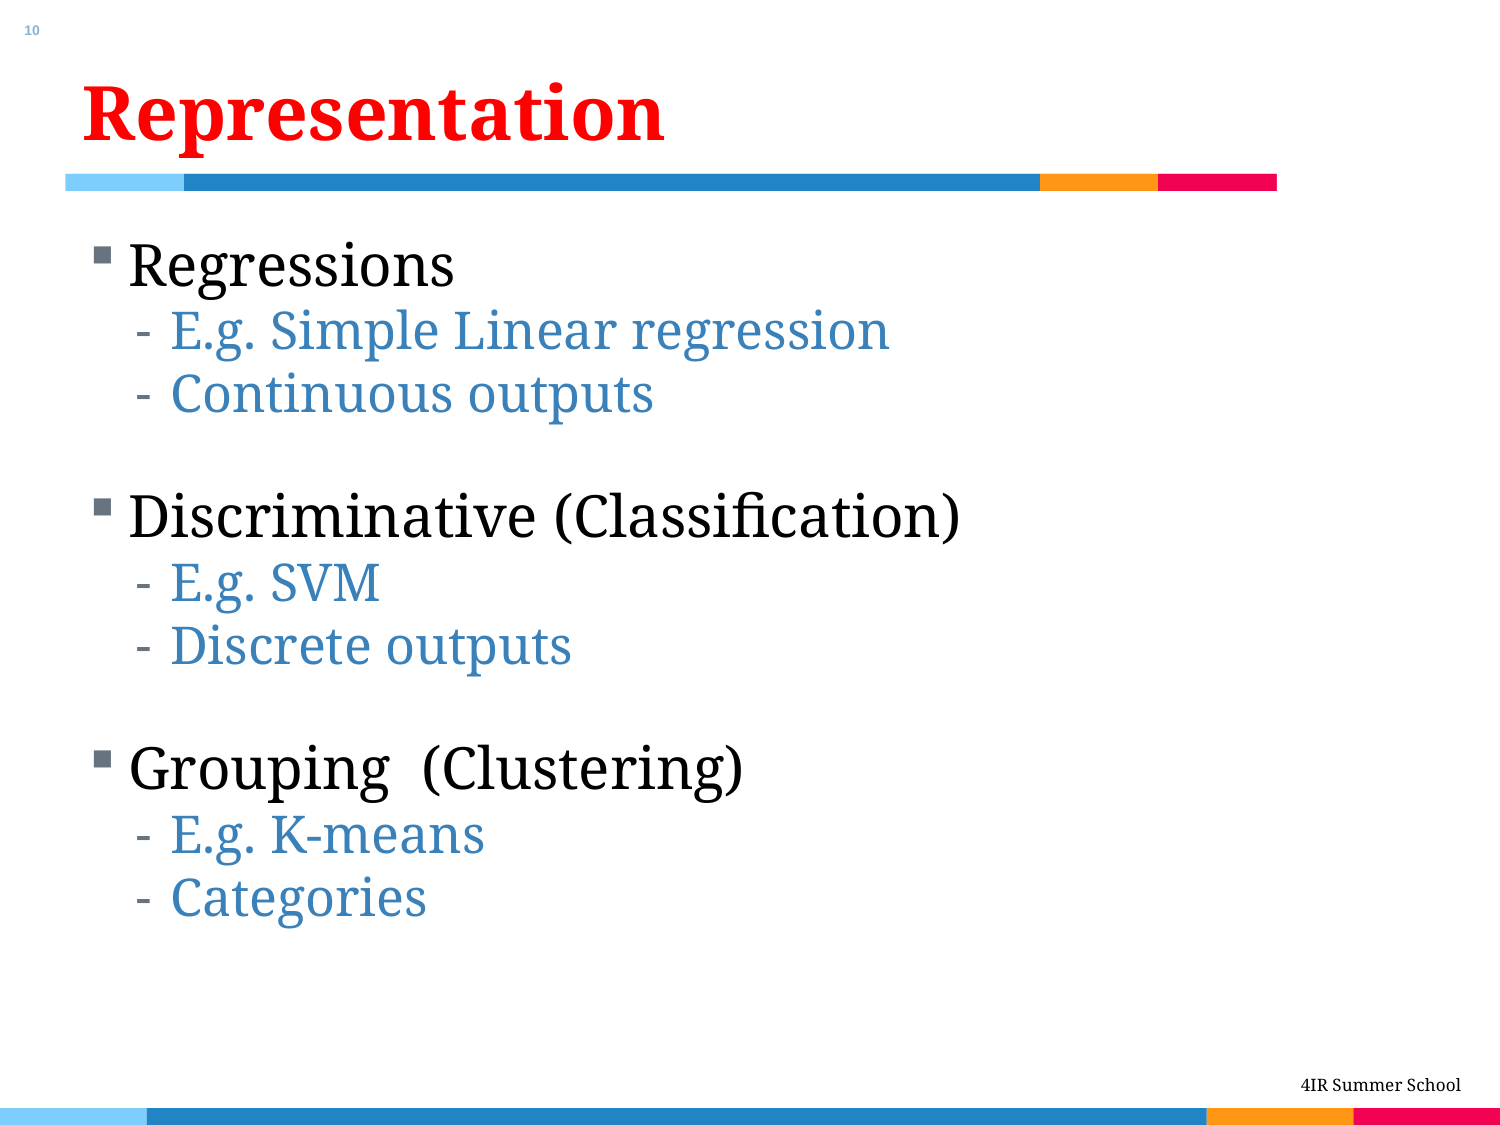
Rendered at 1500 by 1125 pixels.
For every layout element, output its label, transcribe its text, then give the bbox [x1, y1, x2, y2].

list Regressions E.g. Simple Linear regression Continuous outputs Discriminative (Classification) E.g. SVM Discrete outputs Grouping (Clustering) E.g. K-means Categories [70, 212, 1438, 1071]
slide_number 10 [0, 0, 65, 60]
title Representation [67, 45, 1438, 171]
